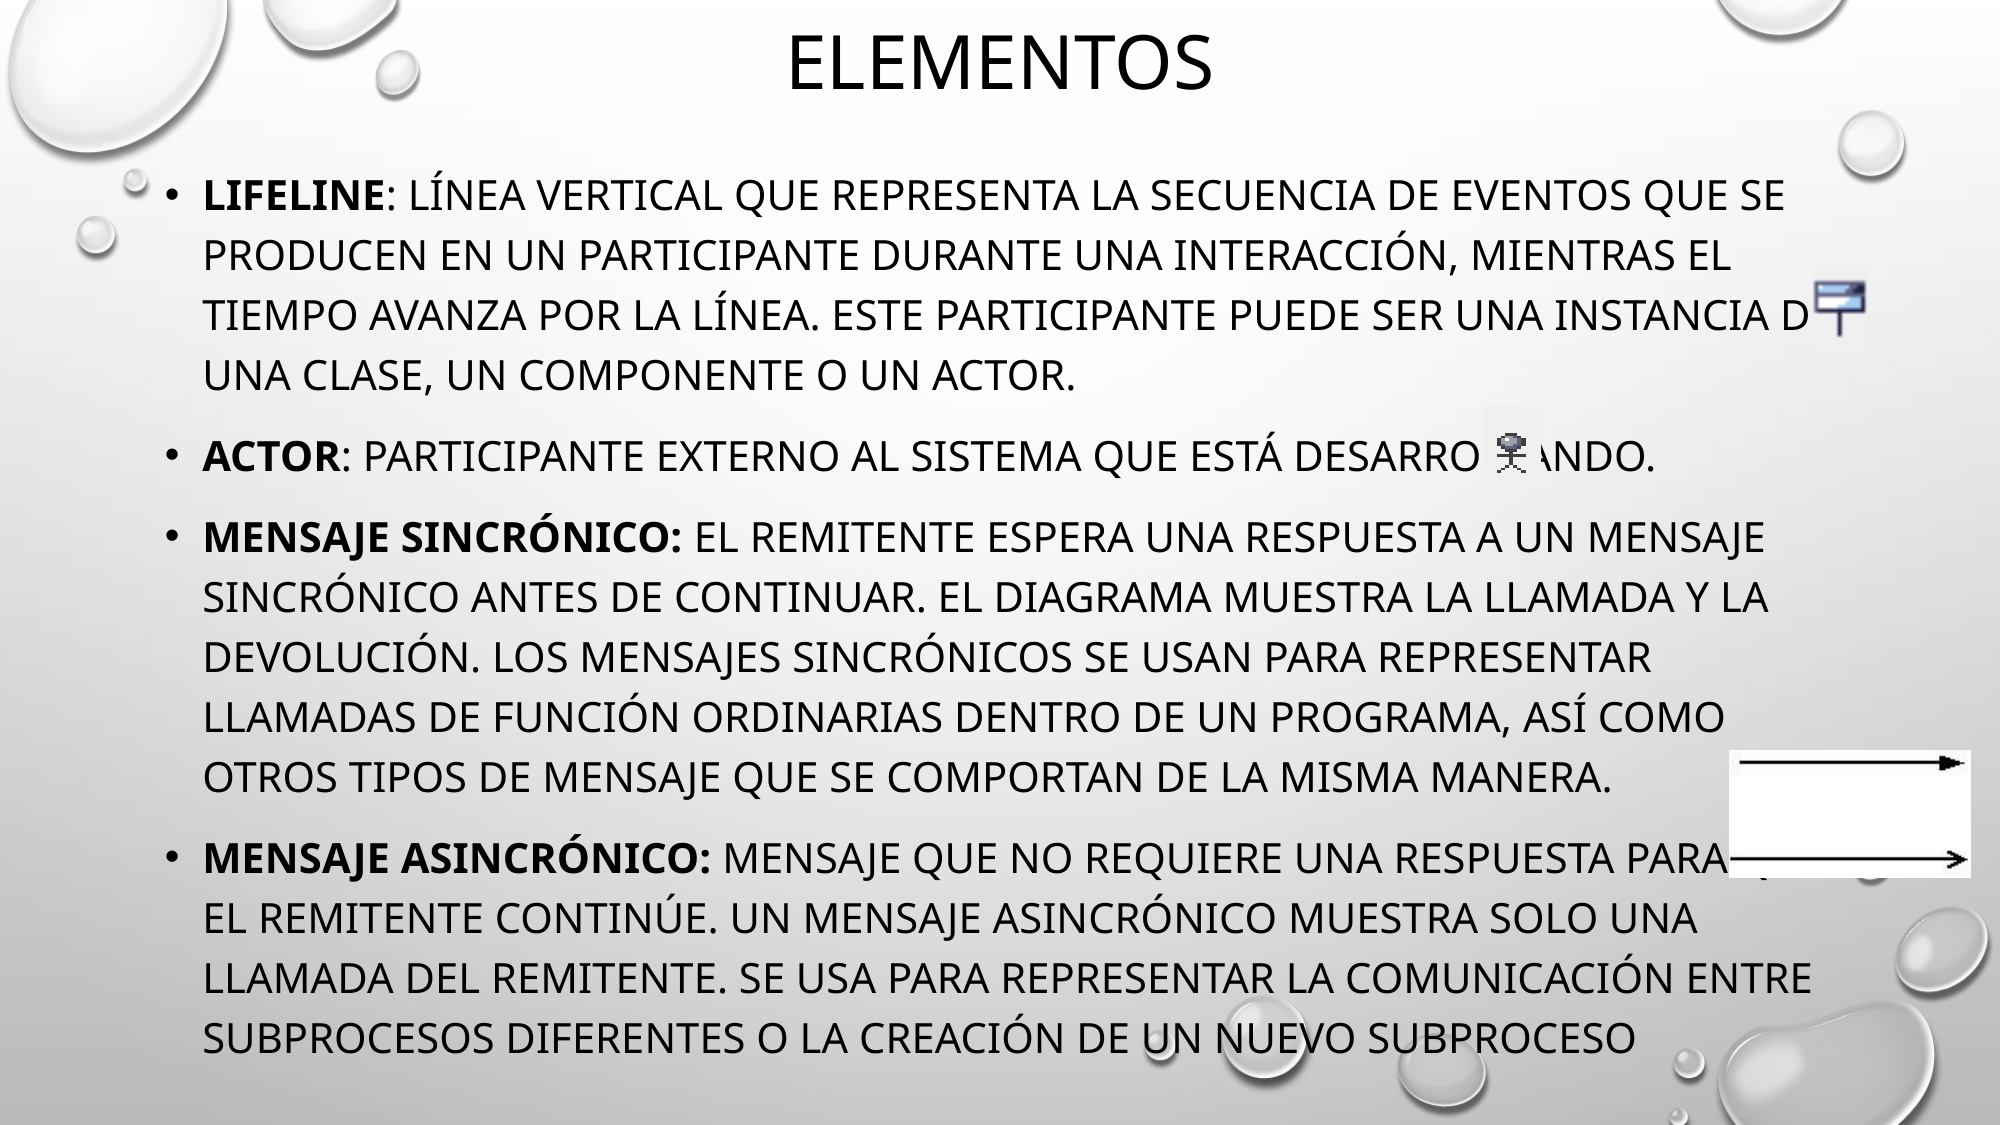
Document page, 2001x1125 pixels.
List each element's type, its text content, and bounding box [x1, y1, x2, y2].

list Lifeline: Línea vertical que representa la secuencia de eventos que se producen en un participante durante una interacción, mientras el tiempo avanza por la línea. Este participante puede ser una instancia de una clase, un componente o un actor. Actor: Participante externo al sistema que está desarrollando. Mensaje sincrónico: El remitente espera una respuesta a un mensaje sincrónico antes de continuar. El diagrama muestra la llamada y la devolución. Los mensajes sincrónicos se usan para representar llamadas de función ordinarias dentro de un programa, así como otros tipos de mensaje que se comportan de la misma manera. Mensaje asincrónico: Mensaje que no requiere una respuesta para que el remitente continúe. Un mensaje asincrónico muestra solo una llamada del remitente. Se usa para representar la comunicación entre subprocesos diferentes o la creación de un nuevo subproceso [149, 151, 1850, 1096]
picture [0, 0, 2000, 1125]
title elementos [149, 0, 1850, 151]
picture [1483, 406, 1542, 488]
